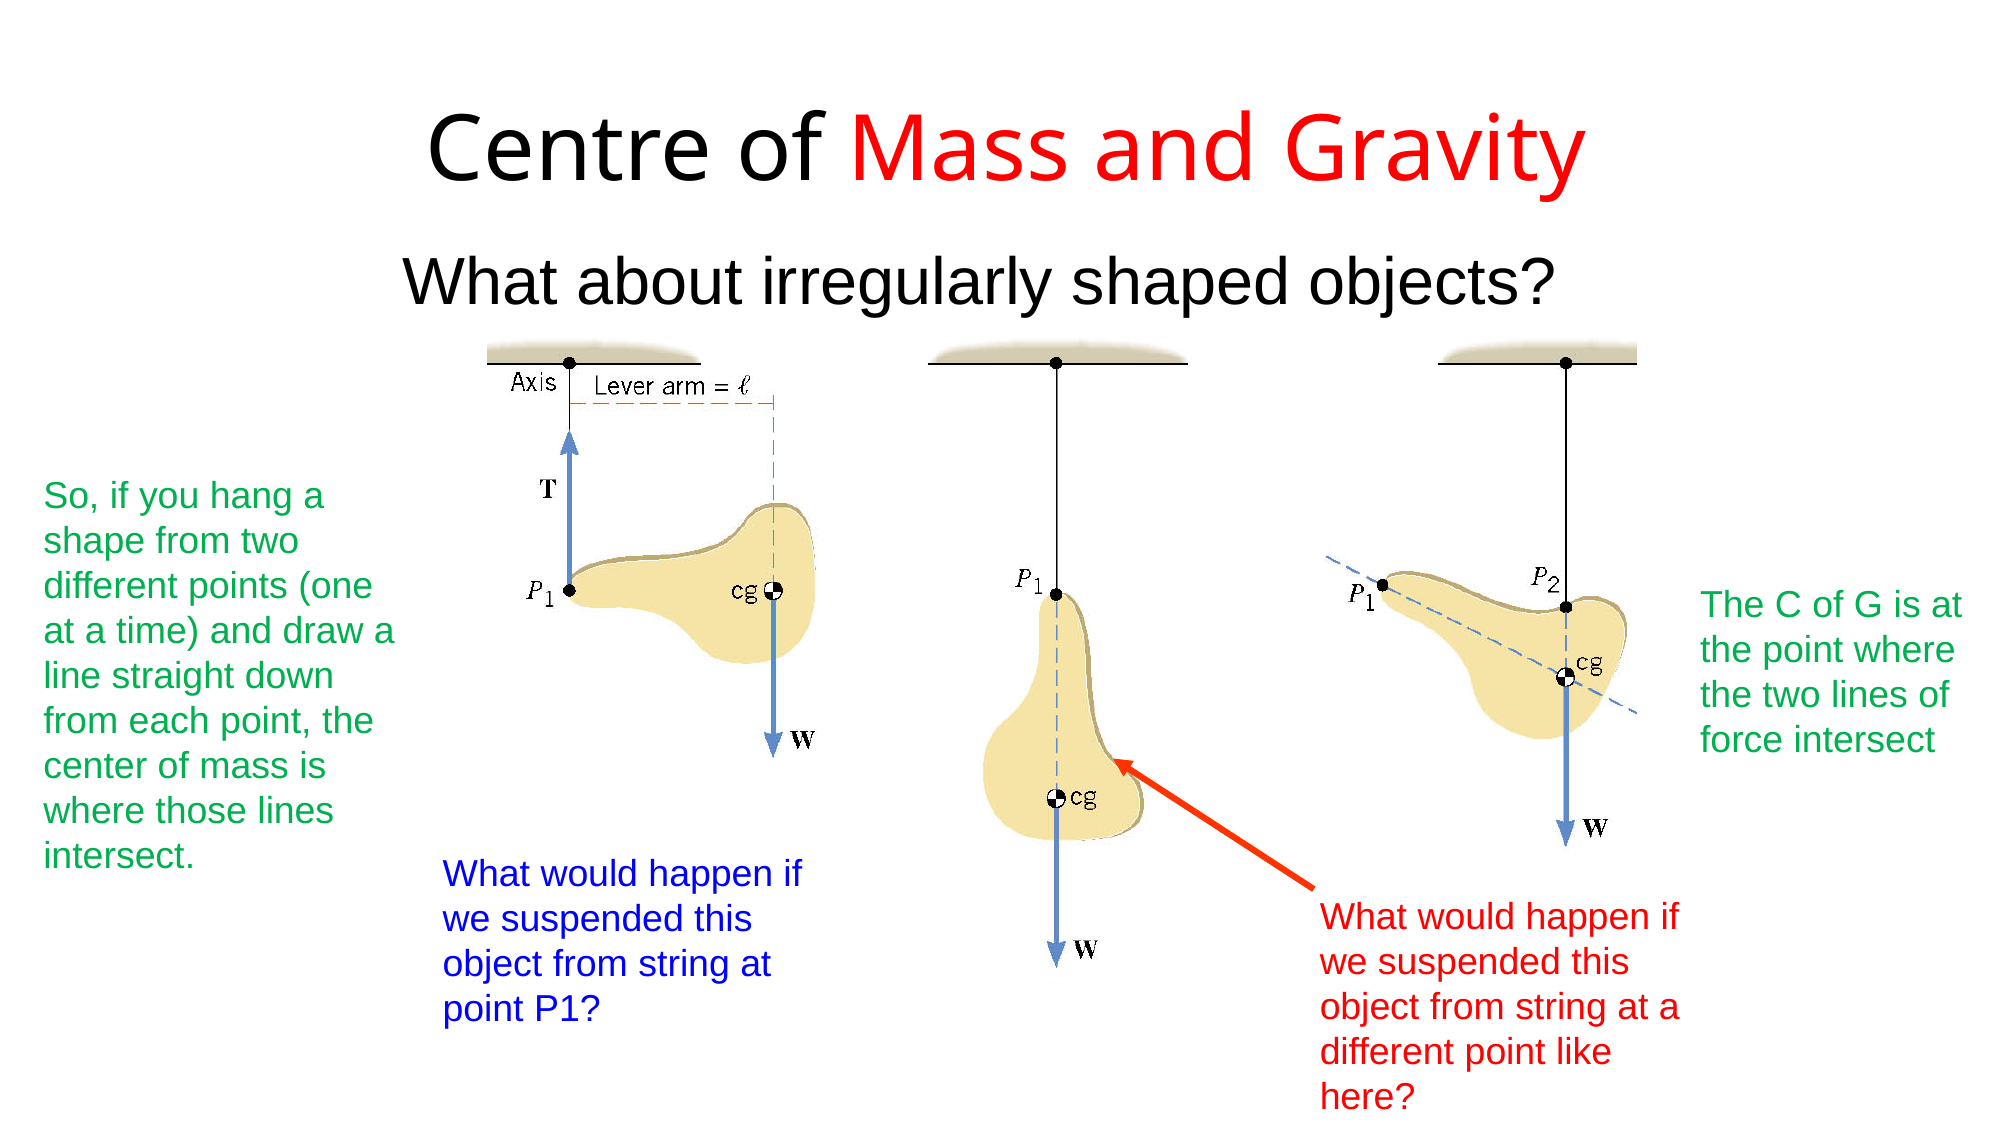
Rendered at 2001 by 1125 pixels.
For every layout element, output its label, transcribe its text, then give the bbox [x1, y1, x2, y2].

picture [486, 338, 866, 890]
picture [900, 321, 1220, 984]
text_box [1112, 758, 1315, 890]
text_box What would happen if we suspended this object from string at point P1? [427, 841, 830, 1037]
text_box The C of G is at the point where the two lines of force intersect [1685, 572, 1981, 767]
list What about irregularly shaped objects? [387, 239, 2000, 940]
title Centre of Mass and Gravity [387, 99, 1625, 189]
picture [1278, 321, 1645, 937]
text_box What would happen if we suspended this object from string at a different point like here? [1304, 884, 1707, 1125]
text_box So, if you hang a shape from two different points (one at a time) and draw a line straight down from each point, the center of mass is where those lines intersect. [28, 463, 426, 884]
